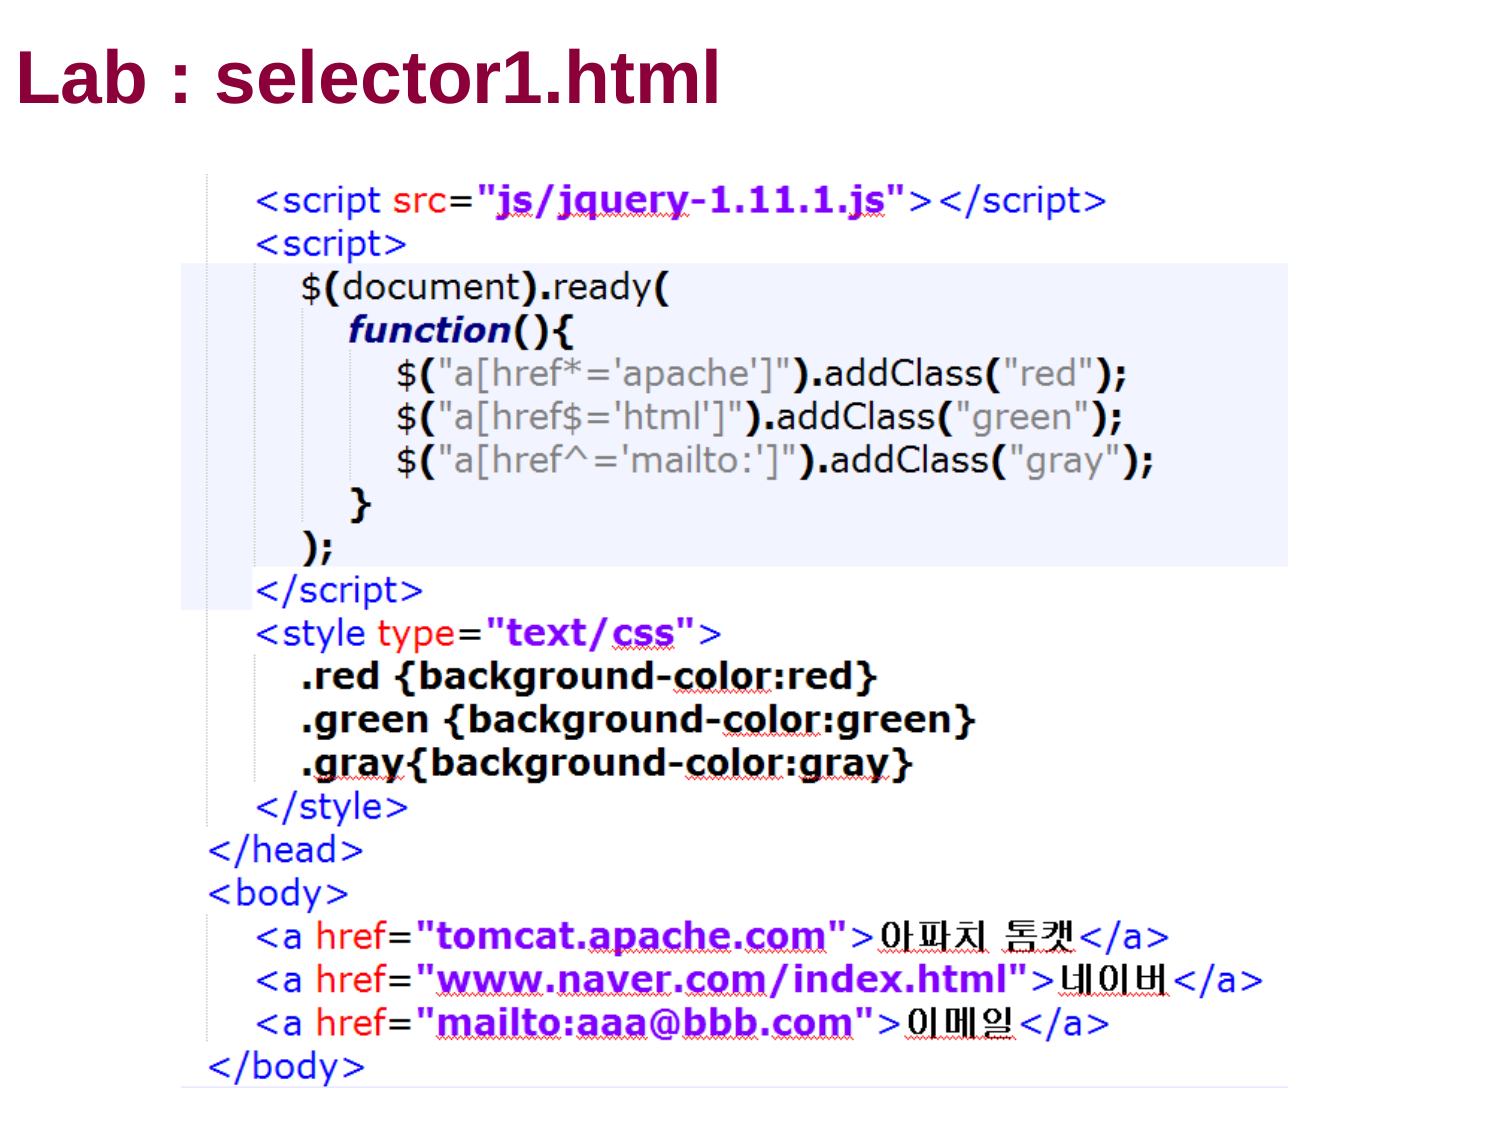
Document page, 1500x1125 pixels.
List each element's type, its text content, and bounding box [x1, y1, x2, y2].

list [180, 174, 1288, 1088]
title Lab : selector1.html [0, 0, 1476, 148]
